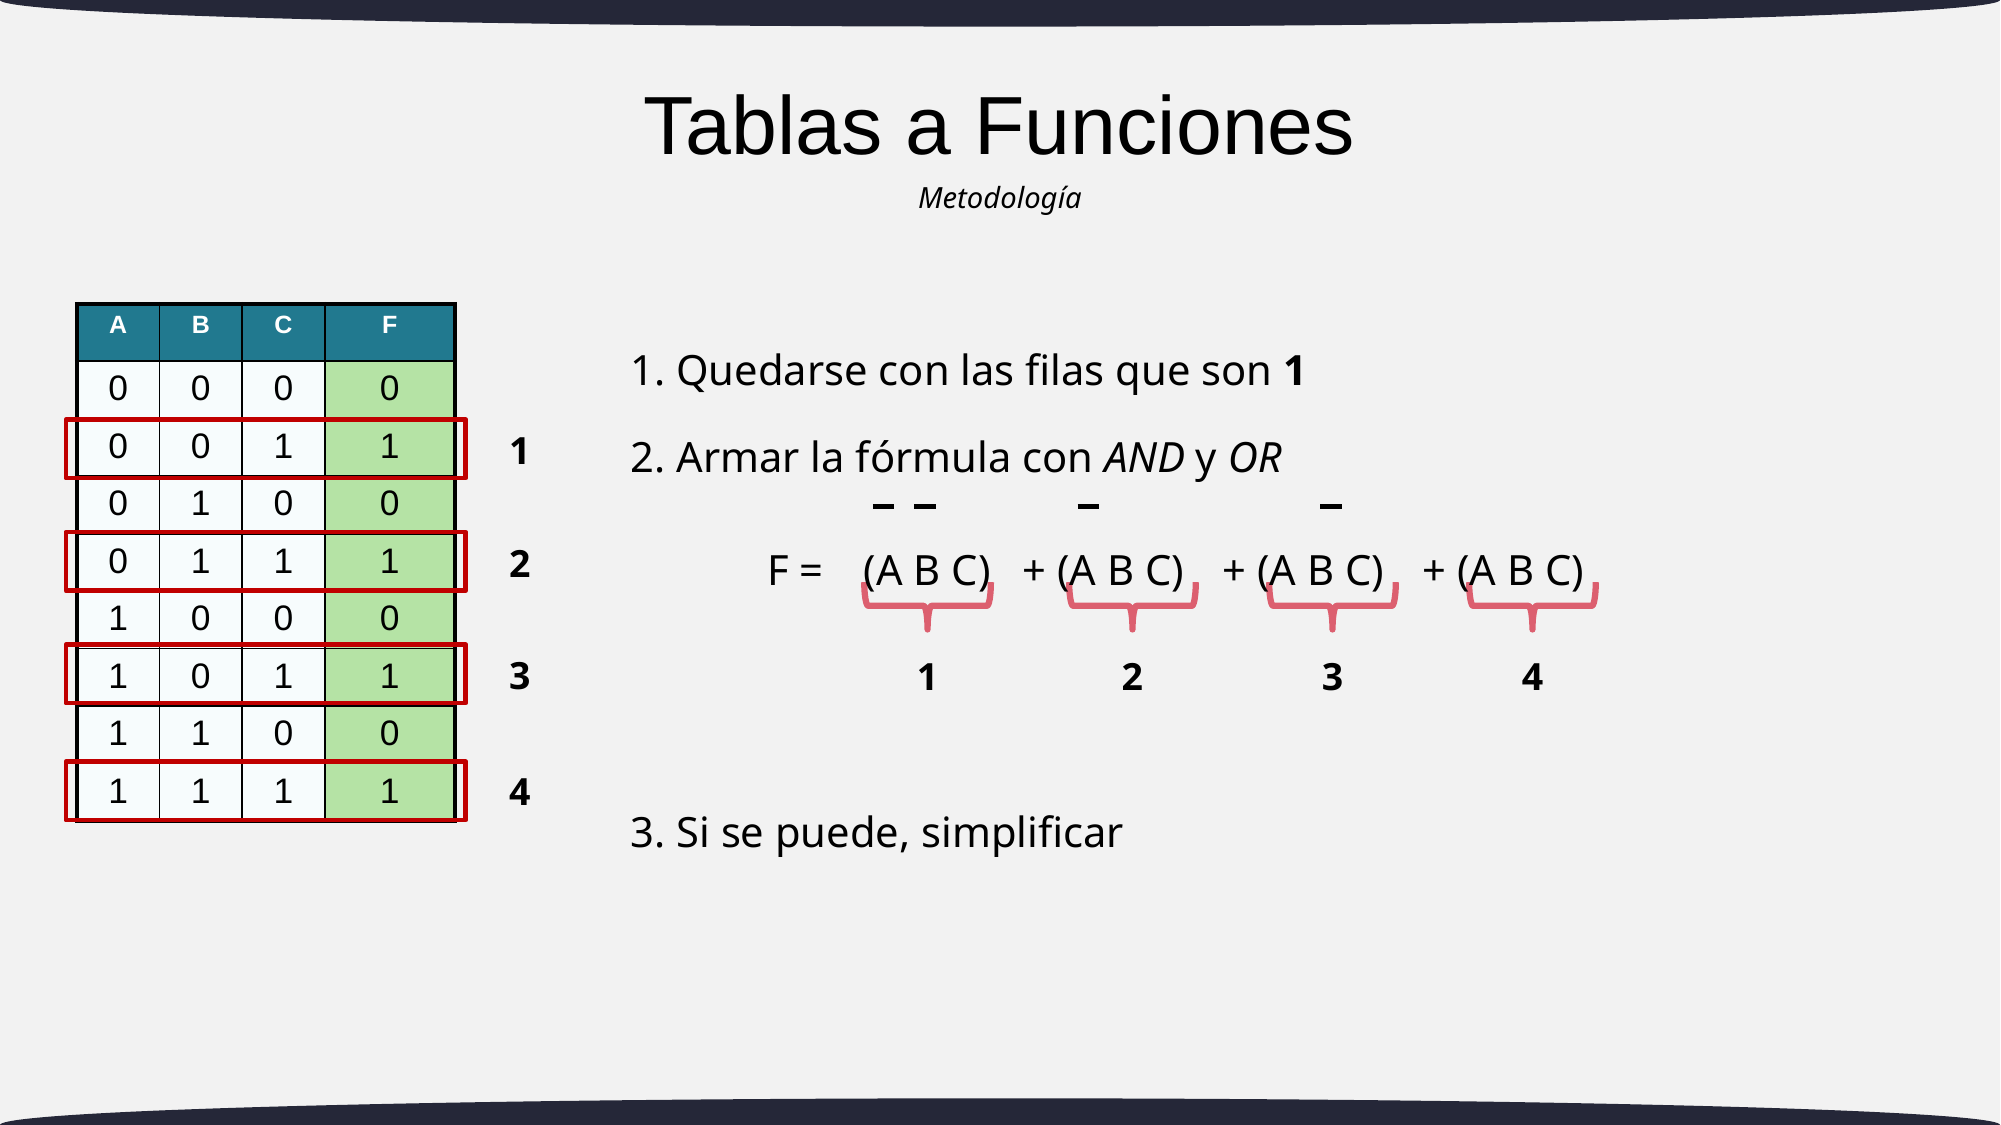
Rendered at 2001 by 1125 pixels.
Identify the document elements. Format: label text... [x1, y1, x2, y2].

table_header A [79, 306, 159, 360]
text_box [1207, 503, 1425, 706]
text_box 2. Armar la fórmula con AND y OR [615, 391, 1401, 470]
table_cell 0 [243, 362, 324, 417]
table_cell 0 [326, 362, 453, 417]
table_header B [160, 306, 241, 360]
table_header C [243, 306, 324, 360]
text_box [1425, 503, 1624, 706]
title Tablas a Funciones [525, 57, 1475, 199]
text_box 3. Si se puede, simplificar [615, 766, 1196, 845]
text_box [836, 503, 1006, 706]
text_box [474, 412, 566, 821]
table_cell 0 [79, 362, 159, 417]
text_box 1. Quedarse con las filas que son 1 [615, 303, 1401, 383]
table_cell 0 [160, 362, 241, 417]
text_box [65, 419, 467, 821]
text_box F = [736, 503, 835, 583]
text_box Metodología [659, 172, 1341, 223]
table_header F [326, 306, 453, 360]
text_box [1007, 503, 1206, 706]
